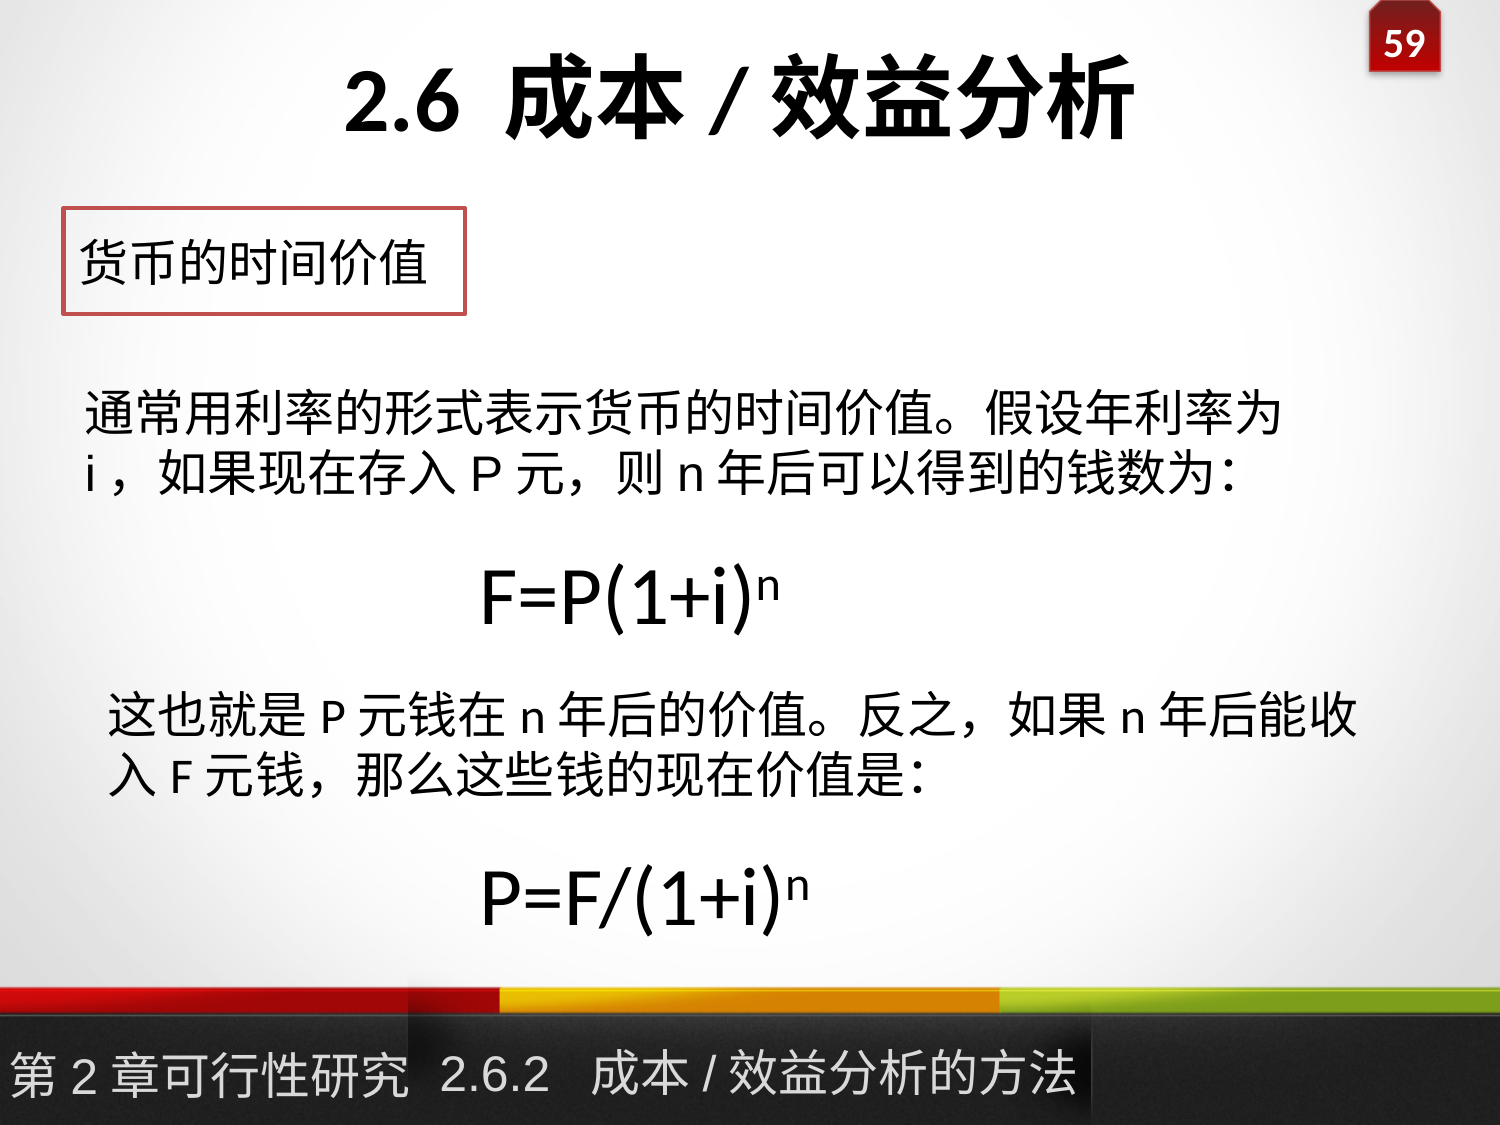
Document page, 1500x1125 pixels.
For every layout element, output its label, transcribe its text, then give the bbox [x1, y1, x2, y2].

text_box 货币的时间价值 [61, 206, 467, 316]
text_box F=P(1+i)n [464, 534, 959, 650]
text_box 通常用利率的形式表示货币的时间价值。假设年利率为i，如果现在存入P元，则n年后可以得到的钱数为： [70, 373, 1377, 509]
text_box 这也就是P元钱在n年后的价值。反之，如果n年后能收入F元钱，那么这些钱的现在价值是： [93, 675, 1400, 811]
text_box P=F/(1+i)n [464, 835, 932, 950]
title 2.6 成本/效益分析 [65, 1, 1416, 189]
picture [0, 0, 1500, 1125]
text_box 第2章可行性研究 [0, 1035, 437, 1114]
text_box 2.6.2 成本/效益分析的方法 [407, 1032, 1111, 1111]
